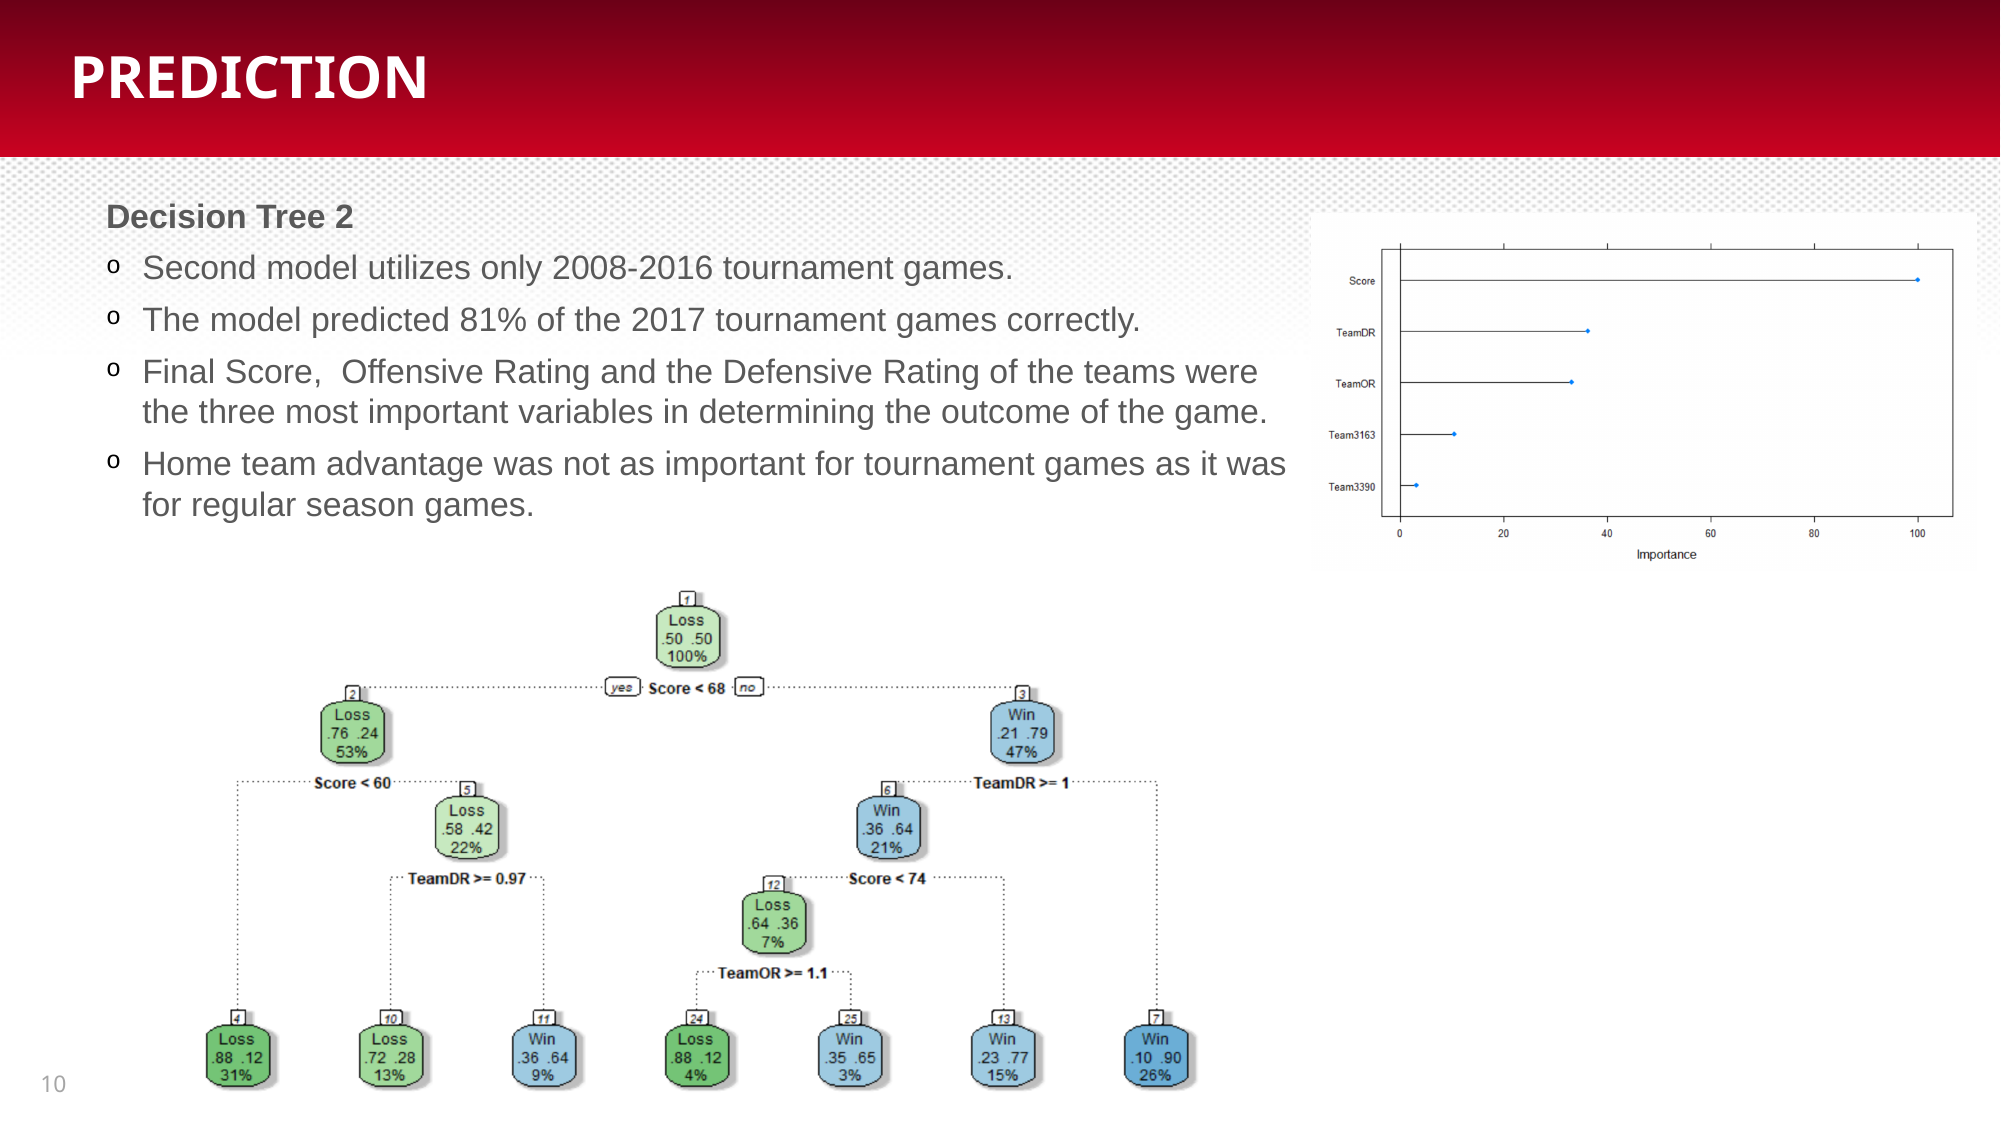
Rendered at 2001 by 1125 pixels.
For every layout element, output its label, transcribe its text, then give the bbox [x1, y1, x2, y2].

text_box Decision Tree 2 Second model utilizes only 2008-2016 tournament games. The model predicted 81% of the 2017 tournament games correctly. Final Score, Offensive Rating and the Defensive Rating of the teams were the three most important variables in determining the outcome of the game. Home team advantage was not as important for tournament games as it was for regular season games. [54, 187, 1317, 563]
picture [0, 0, 2001, 1125]
text_box PREDICTION [54, 0, 1893, 151]
